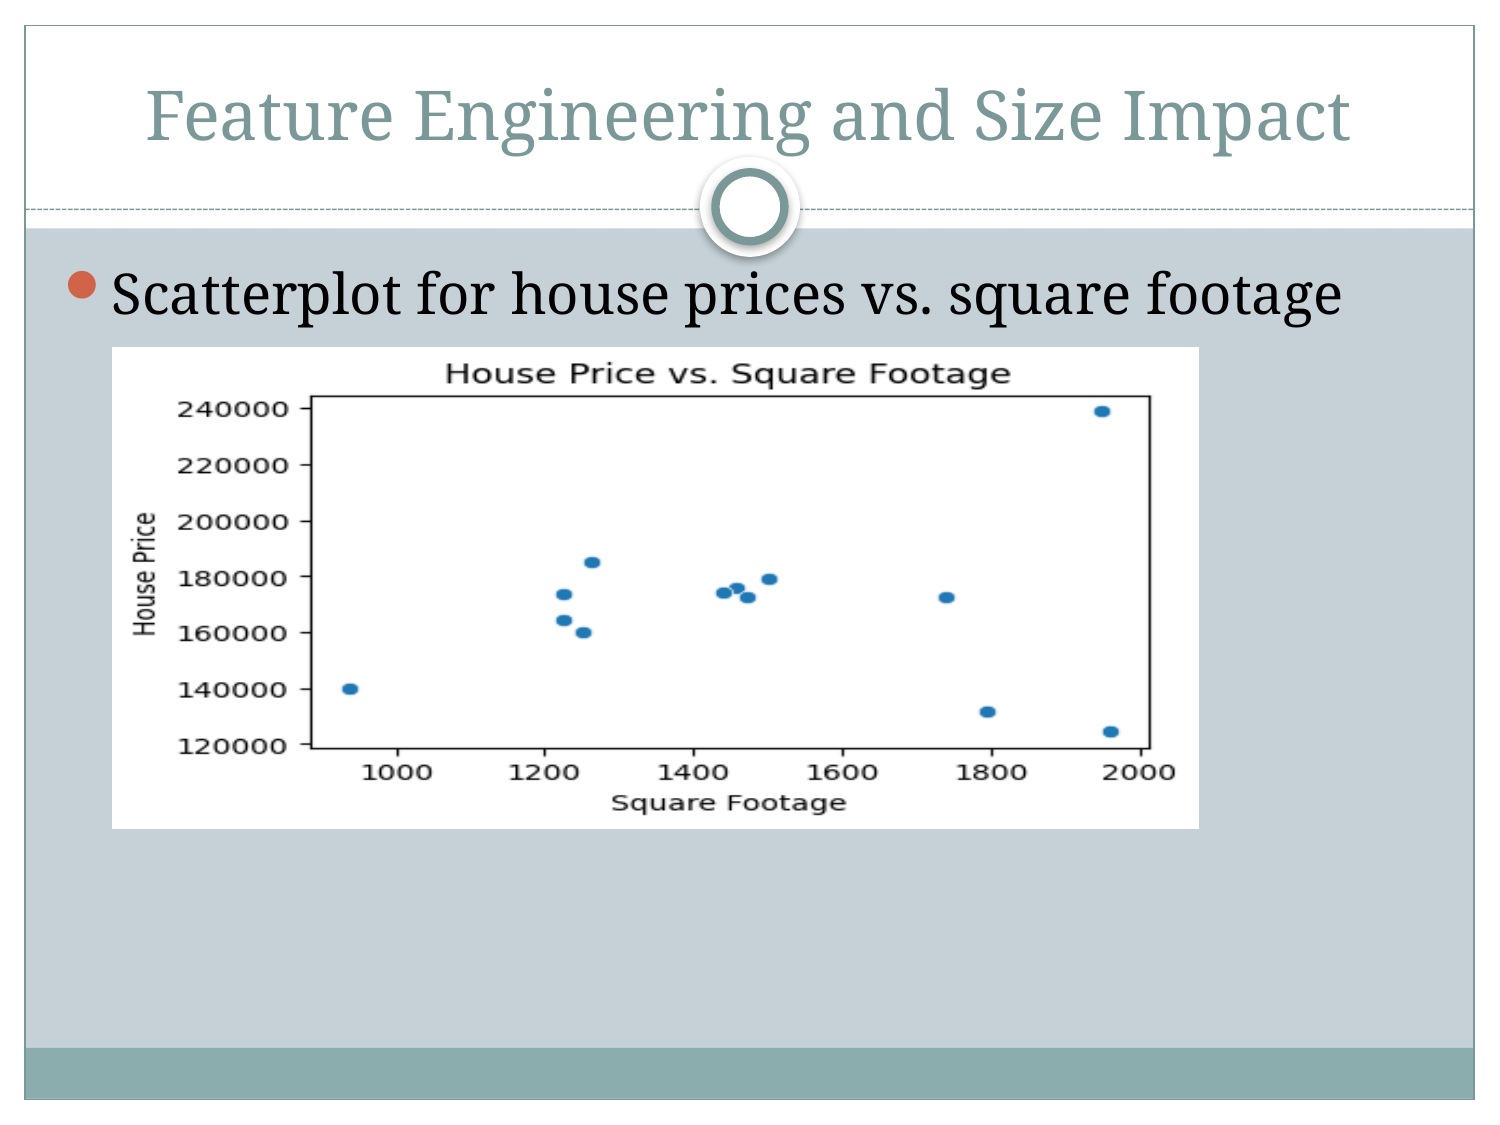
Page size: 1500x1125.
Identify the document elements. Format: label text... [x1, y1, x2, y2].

title Feature Engineering and Size Impact [49, 37, 1450, 162]
list Scatterplot for house prices vs. square footage [49, 250, 1445, 1001]
picture [111, 347, 1200, 829]
